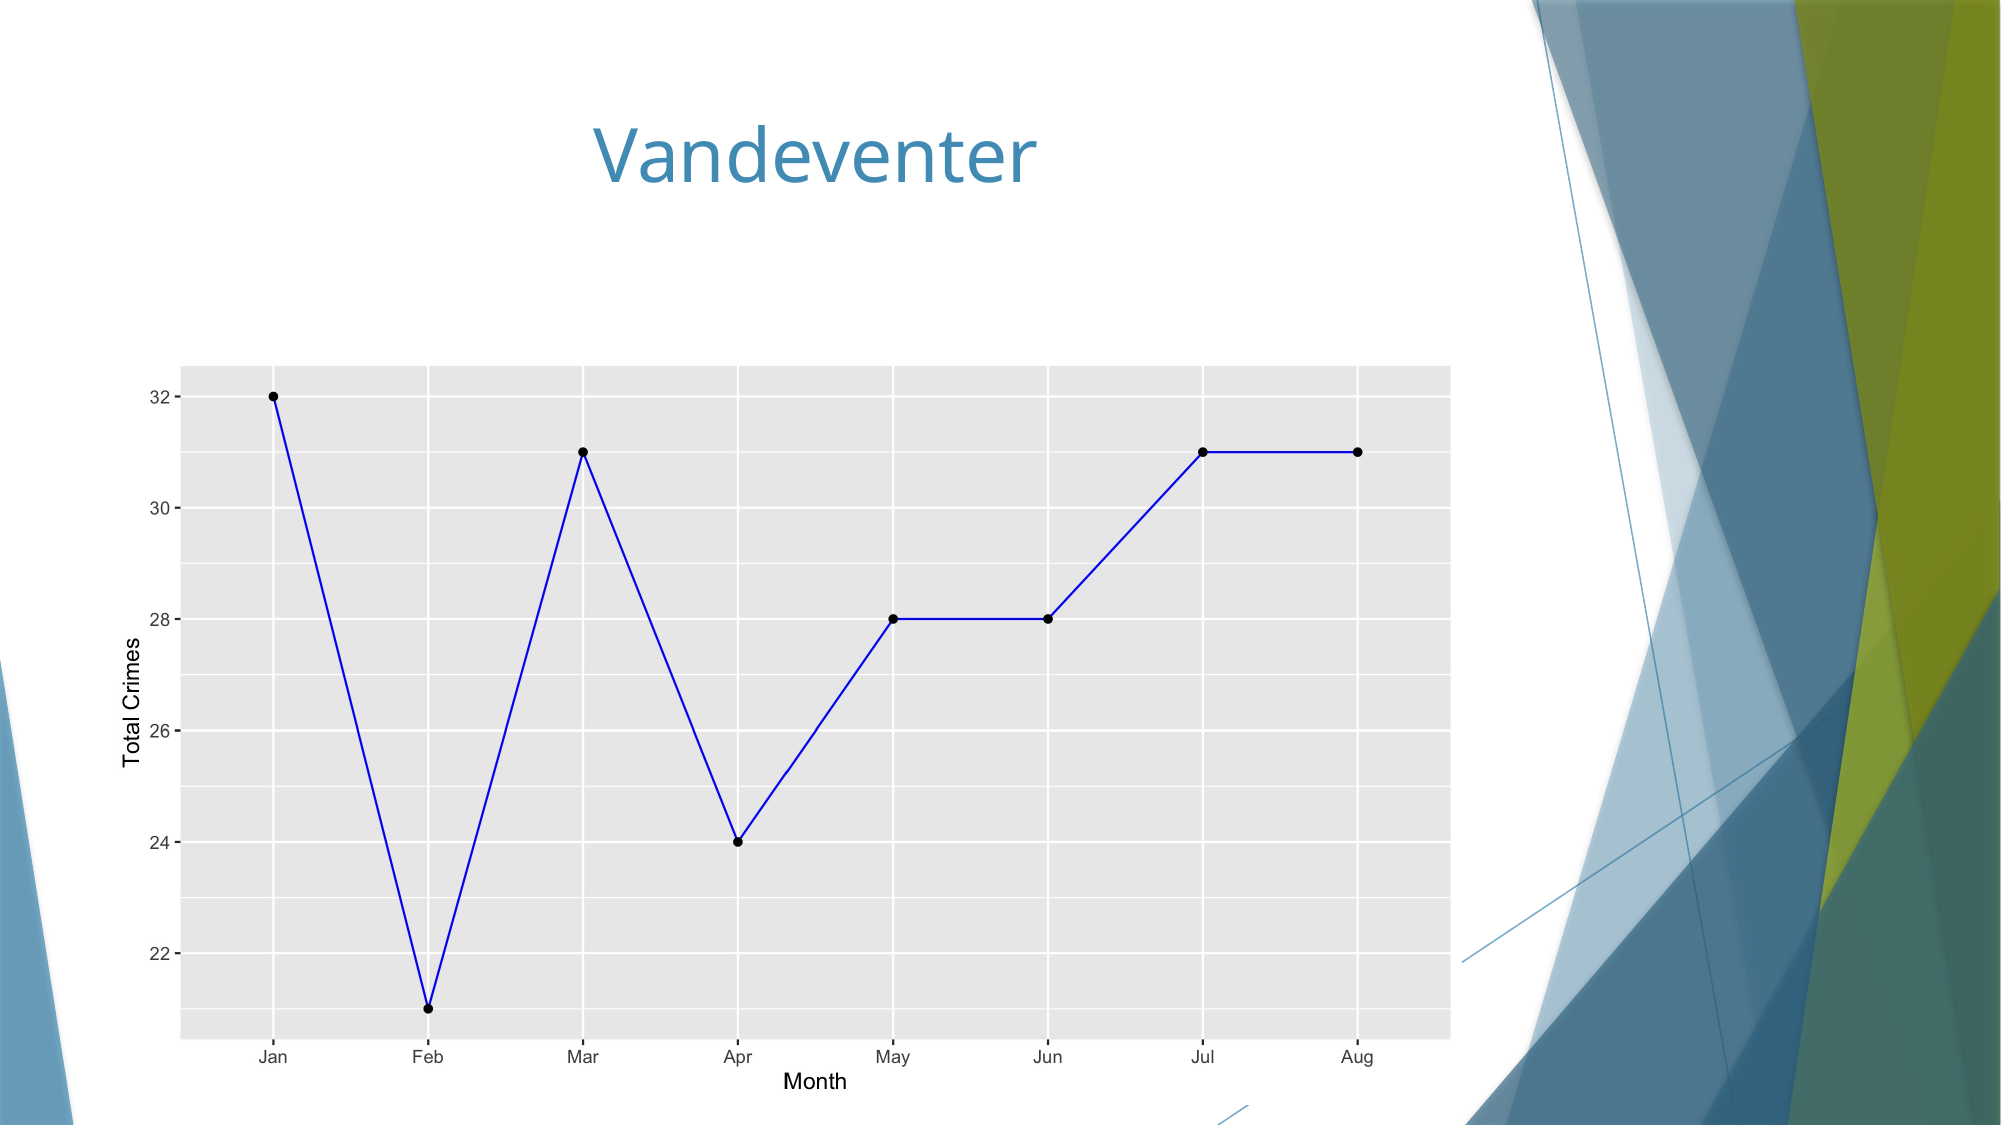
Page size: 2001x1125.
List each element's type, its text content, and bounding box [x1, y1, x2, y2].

title Vandeventer [111, 99, 1522, 317]
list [110, 353, 1462, 1105]
